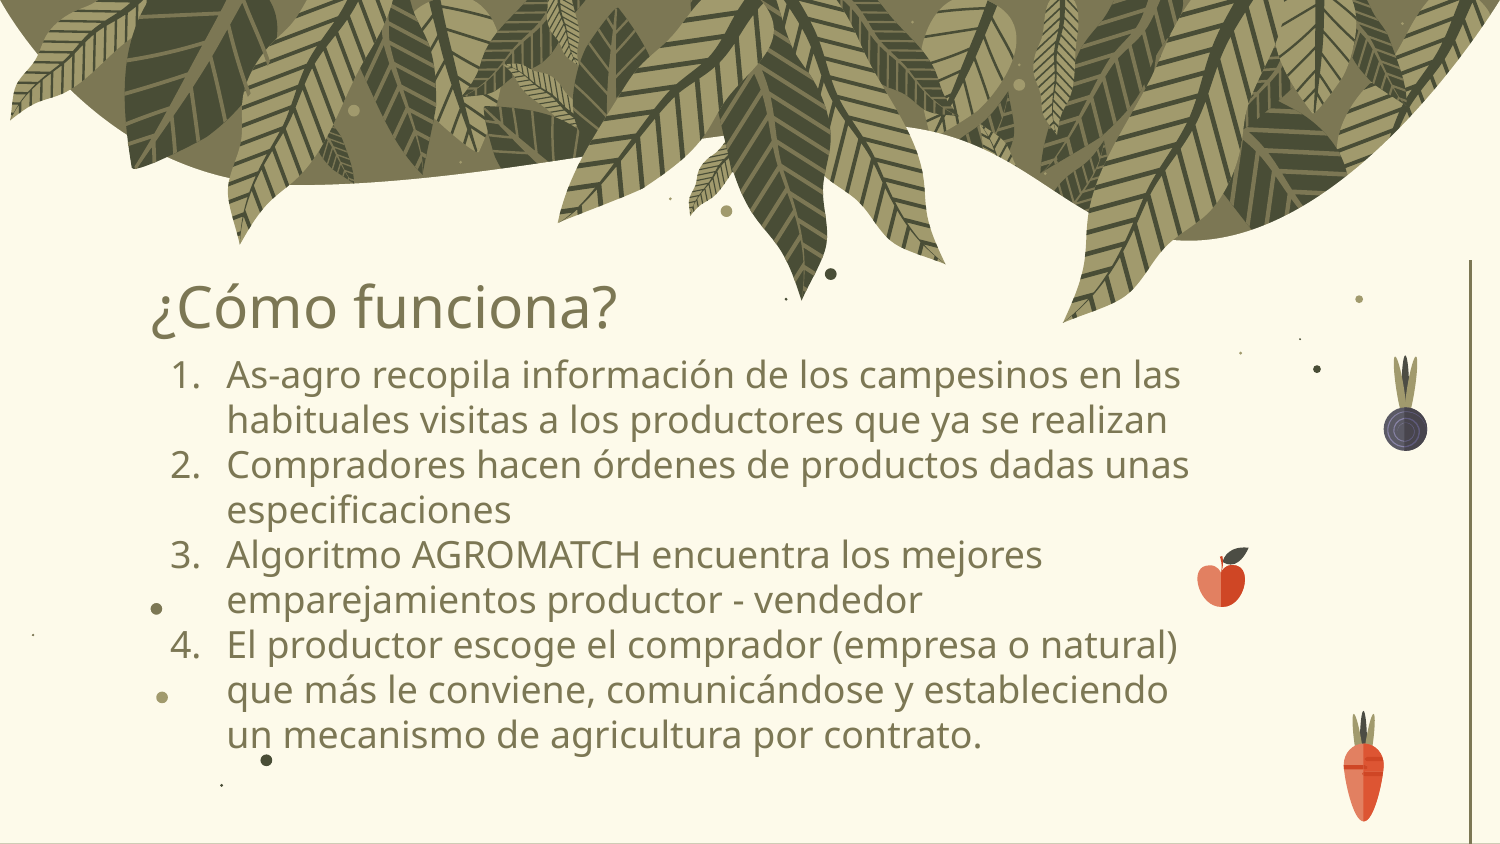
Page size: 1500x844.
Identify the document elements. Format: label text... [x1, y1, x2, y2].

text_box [1343, 710, 1384, 822]
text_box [1383, 355, 1428, 452]
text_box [1188, 547, 1254, 608]
subtitle As-agro recopila información de los campesinos en las habituales visitas a los productores que ya se realizan Compradores hacen órdenes de productos dadas unas especificaciones Algoritmo AGROMATCH encuentra los mejores emparejamientos productor - vendedor El productor escoge el comprador (empresa o natural) que más le conviene, comunicándose y estableciendo un mecanismo de agricultura por contrato. [136, 336, 1208, 630]
title ¿Cómo funciona? [136, 200, 1117, 336]
